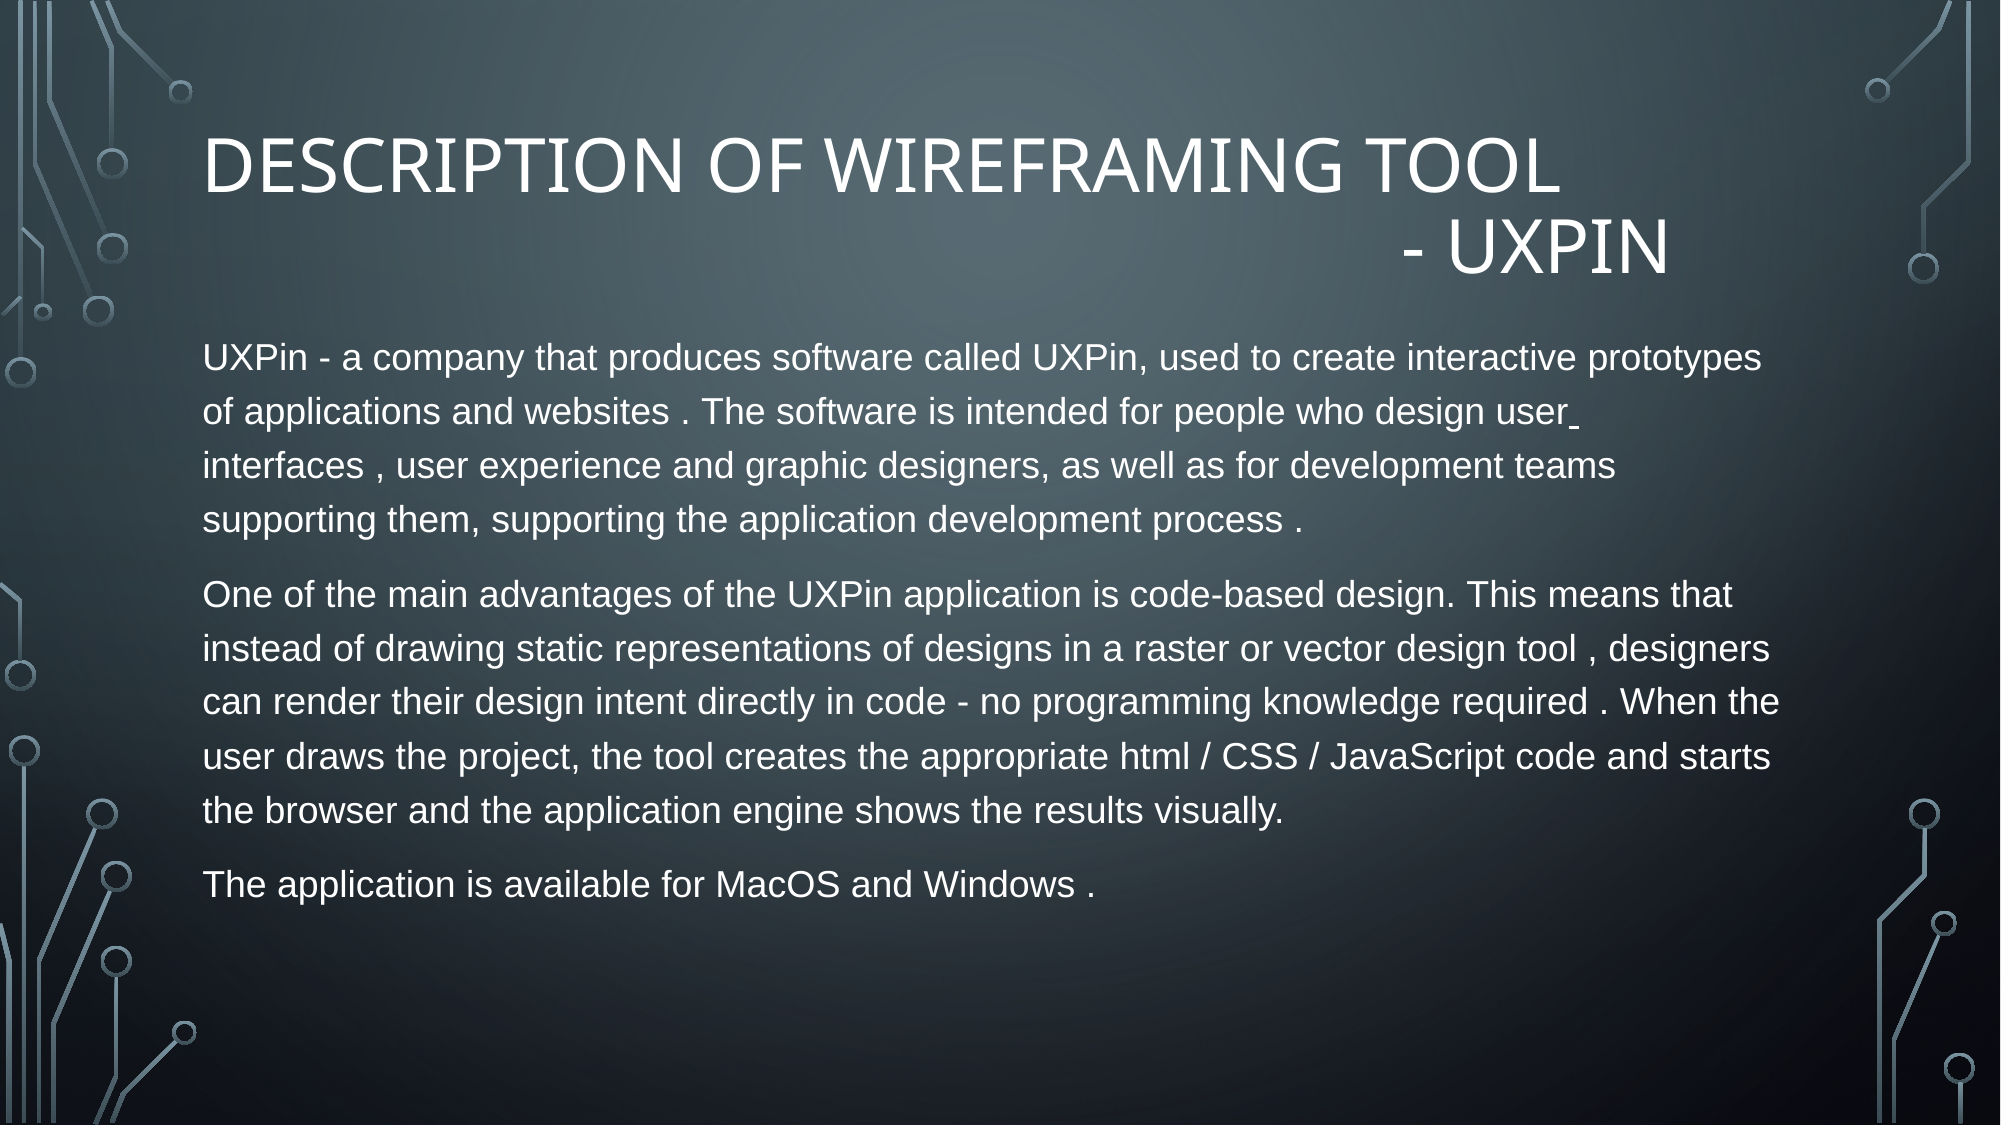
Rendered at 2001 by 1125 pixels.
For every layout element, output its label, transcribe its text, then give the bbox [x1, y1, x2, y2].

title Description of wireframing tool - UxPIn [186, 119, 1812, 299]
list UXPin - a company that produces software called UXPin, used to create interactive prototypes of applications and websites . The software is intended for people who design user interfaces , user experience and graphic designers, as well as for development teams supporting them, supporting the application development process . One of the main advantages of the UXPin application is code-based design. This means that instead of drawing static representations of designs in a raster or vector design tool , designers can render their design intent directly in code - no programming knowledge required . When the user draws the project, the tool creates the appropriate html / CSS / JavaScript code and starts the browser and the application engine shows the results visually. The application is available for MacOS and Windows . [187, 298, 1812, 1006]
